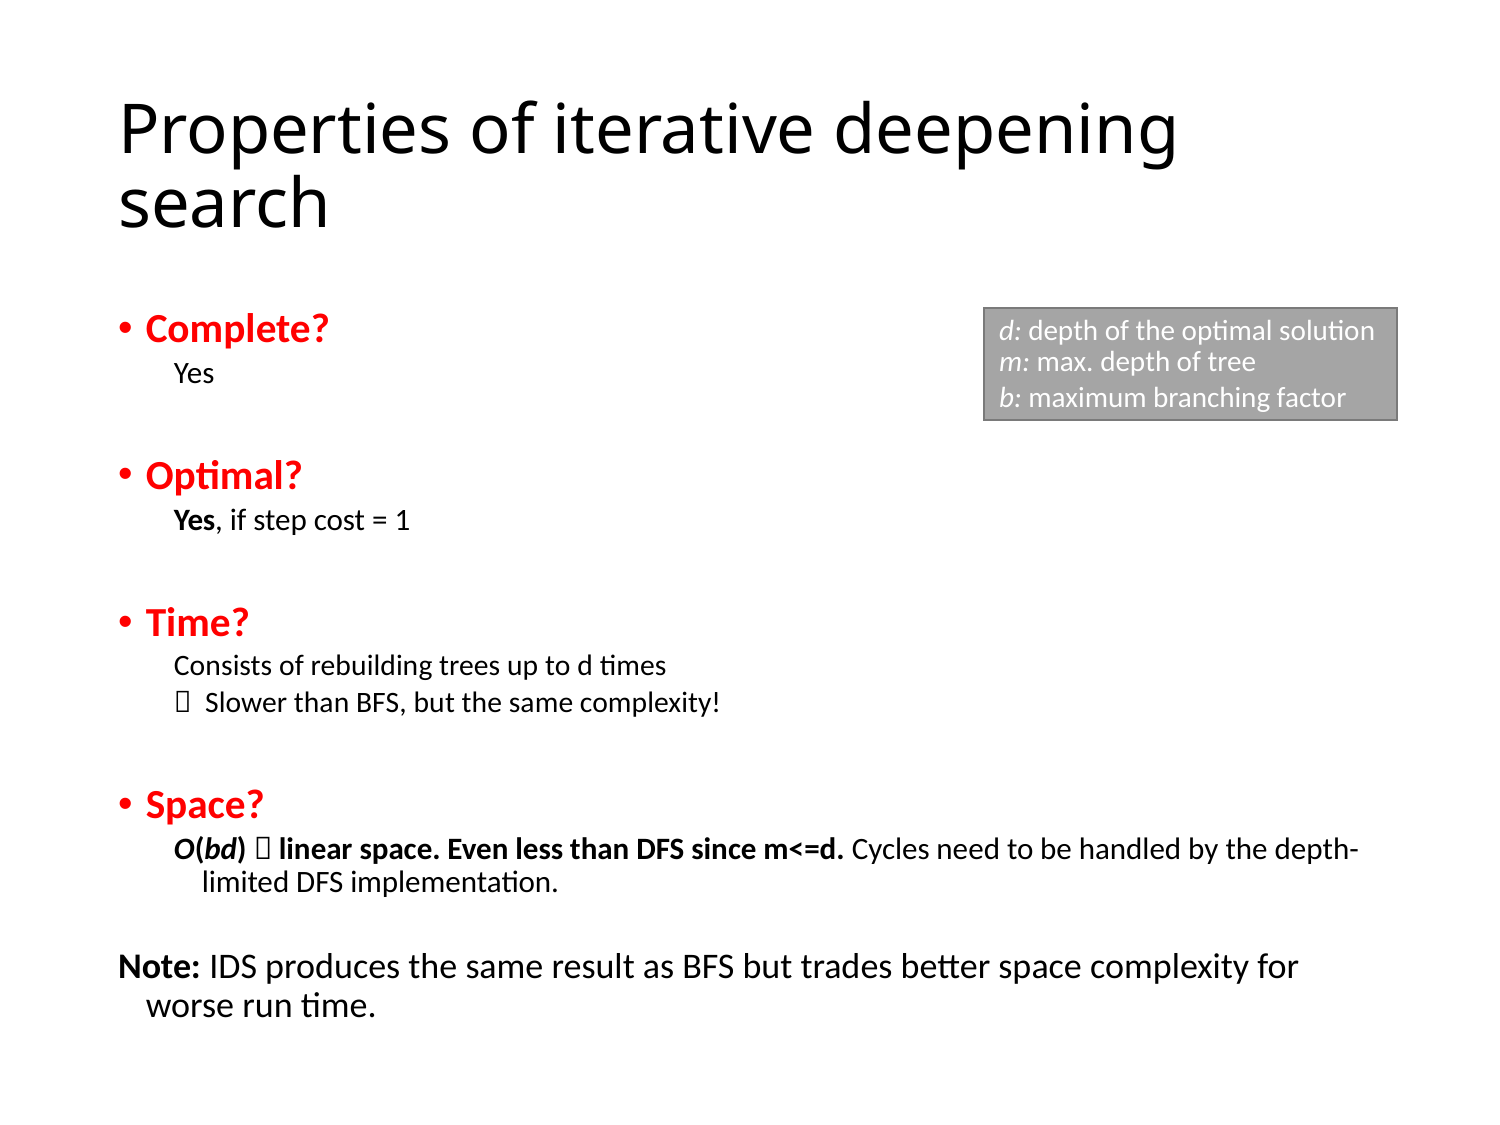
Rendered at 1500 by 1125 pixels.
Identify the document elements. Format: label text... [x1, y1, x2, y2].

text_box d: depth of the optimal solution m: max. depth of tree b: maximum branching factor [983, 307, 1398, 421]
title Properties of iterative deepening search [103, 59, 1397, 278]
